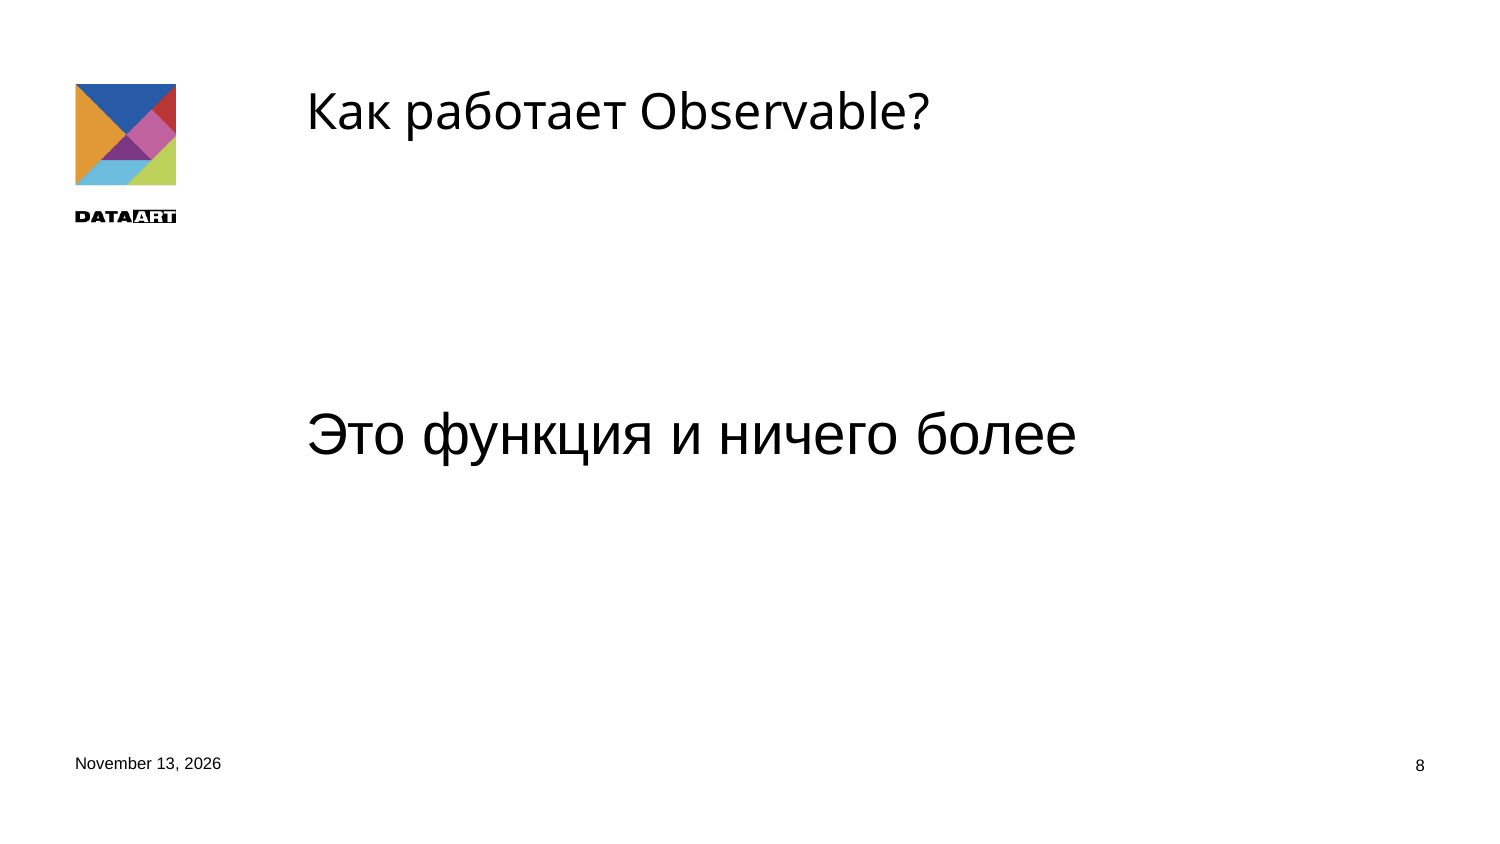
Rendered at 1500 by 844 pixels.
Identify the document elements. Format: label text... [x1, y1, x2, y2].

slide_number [75, 753, 275, 776]
picture [75, 84, 176, 223]
title Как работает Observable? [306, 84, 1194, 222]
list Это функция и ничего более [306, 253, 1194, 722]
slide_number 8 [1224, 754, 1425, 776]
